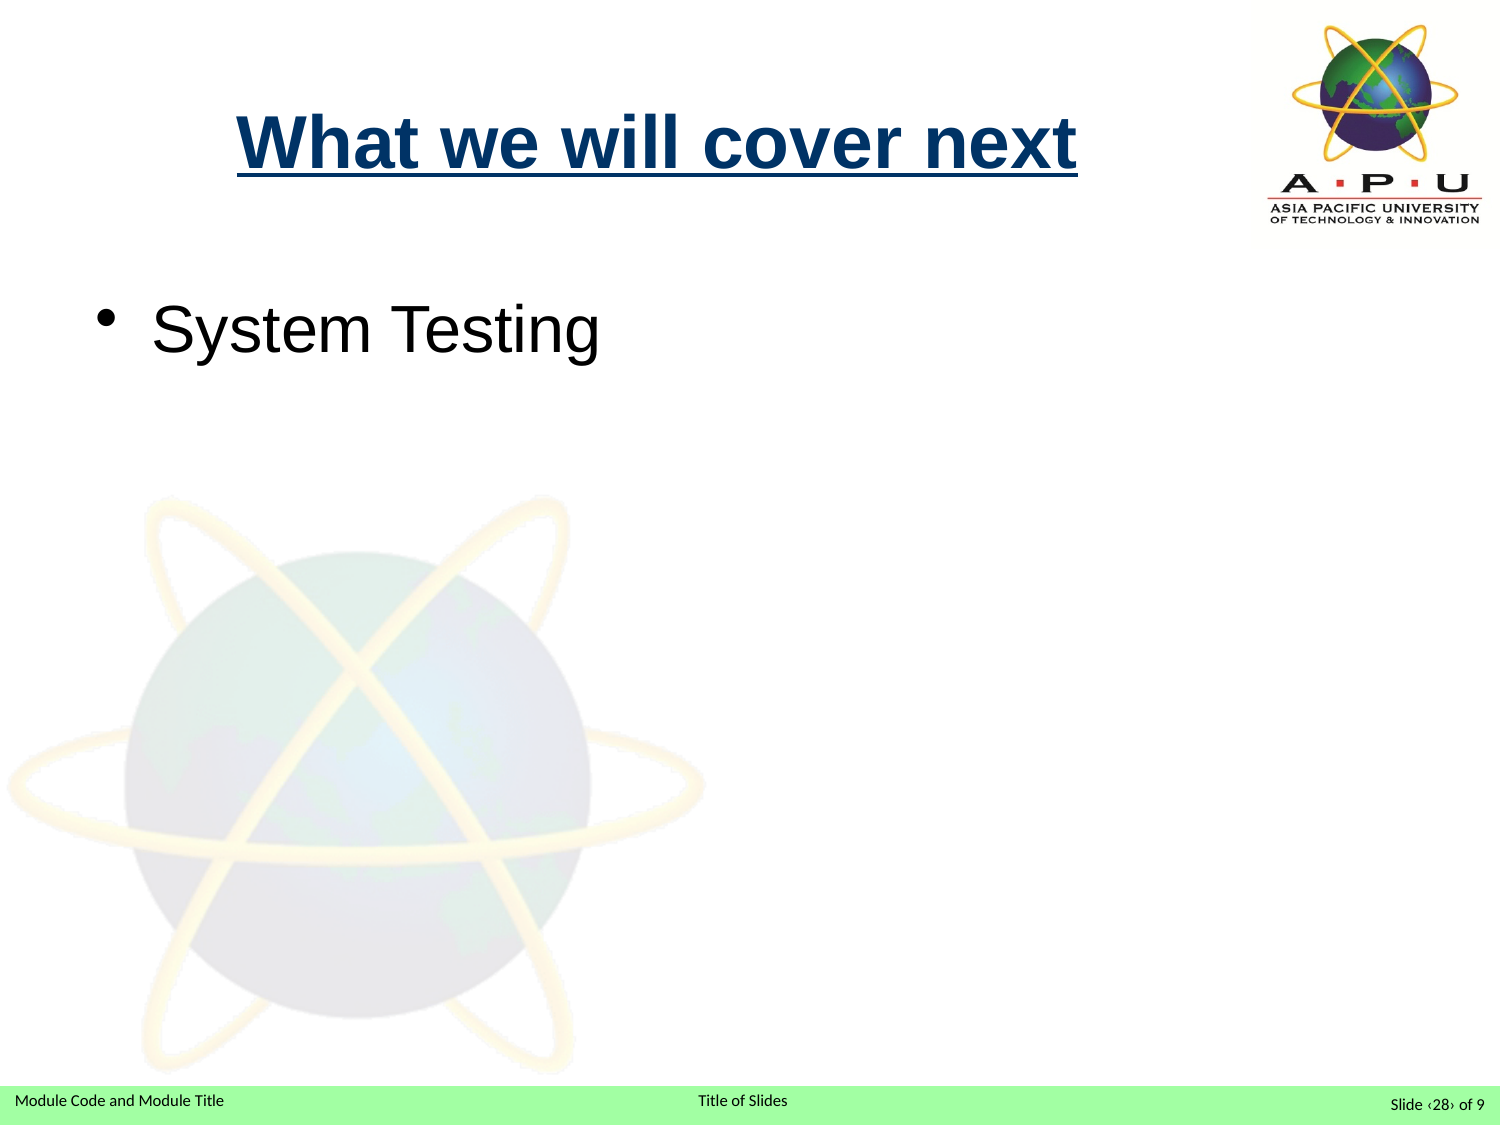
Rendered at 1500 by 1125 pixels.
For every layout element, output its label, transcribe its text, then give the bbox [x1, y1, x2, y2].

picture [1251, 0, 1500, 249]
footer Slide ‹28› of 9 [1024, 1086, 1500, 1125]
list System Testing [79, 278, 1430, 1021]
title What we will cover next [217, 37, 1098, 241]
